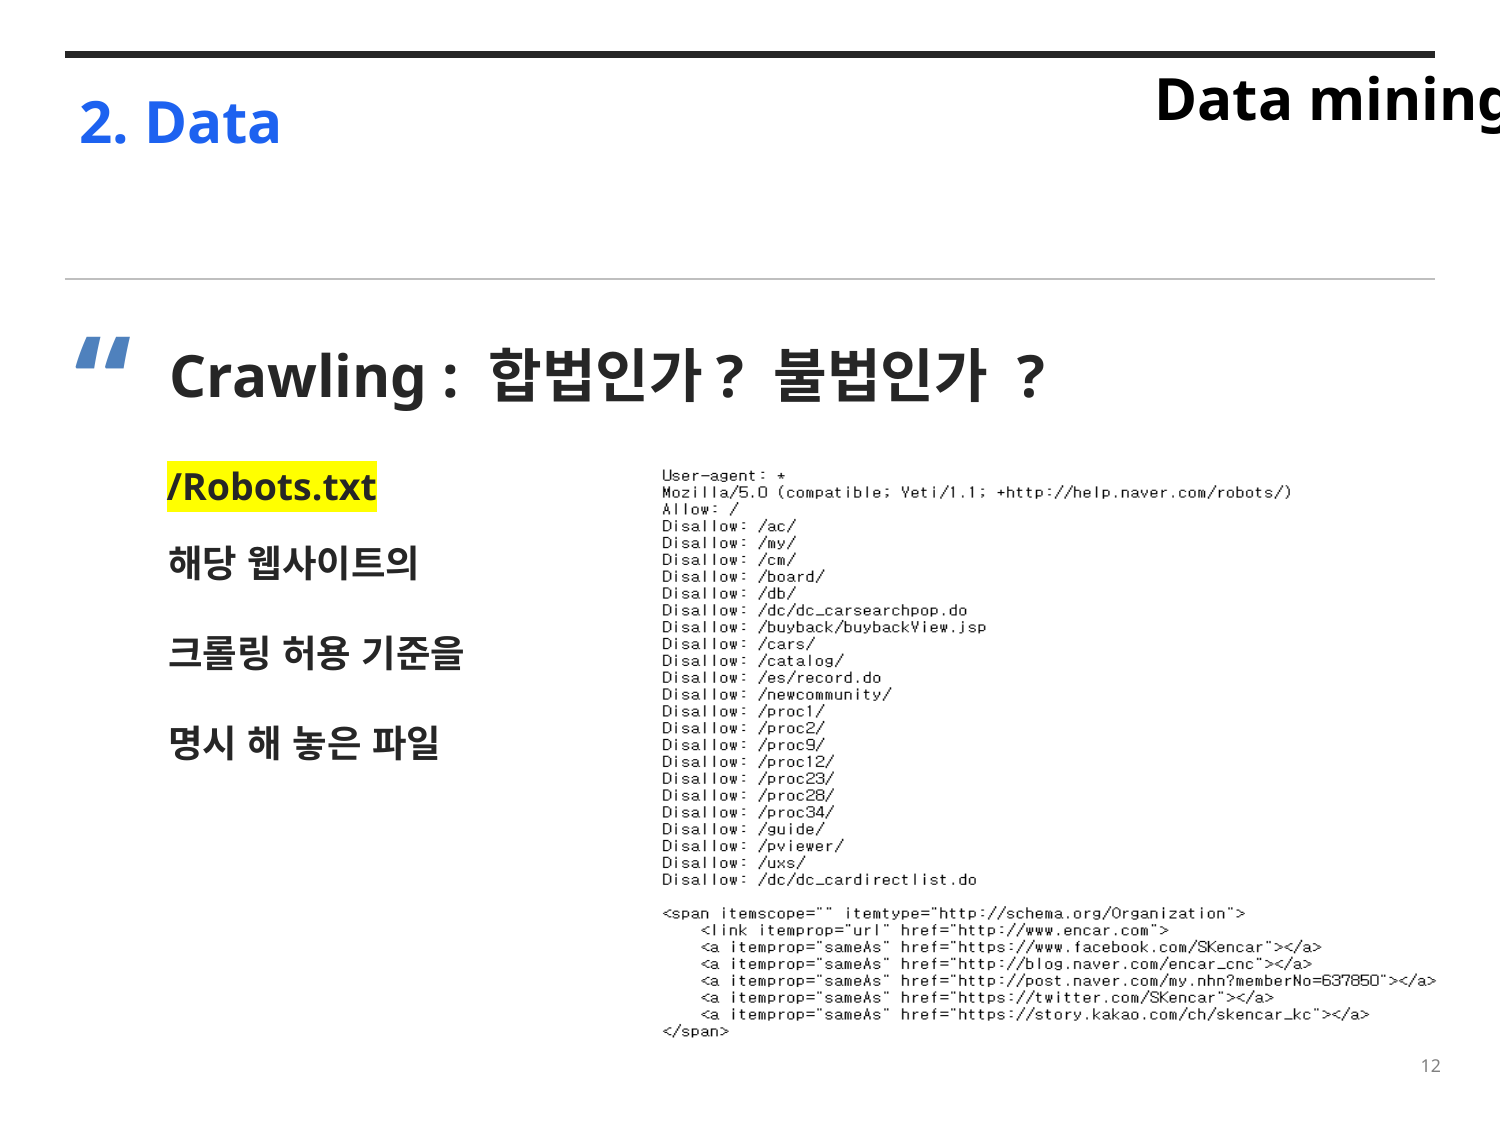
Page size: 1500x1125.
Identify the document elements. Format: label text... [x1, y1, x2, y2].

text_box “ [60, 292, 160, 463]
text_box 해당 웹사이트의 크롤링 허용 기준을 명시 해 놓은 파일 [153, 532, 481, 772]
picture [651, 464, 1447, 1051]
text_box 2. Data [64, 78, 703, 163]
text_box Data mining [1139, 54, 1500, 140]
text_box /Robots.txt [151, 455, 392, 516]
text_box Crawling : 합법인가? 불법인가 ? [154, 331, 1282, 417]
